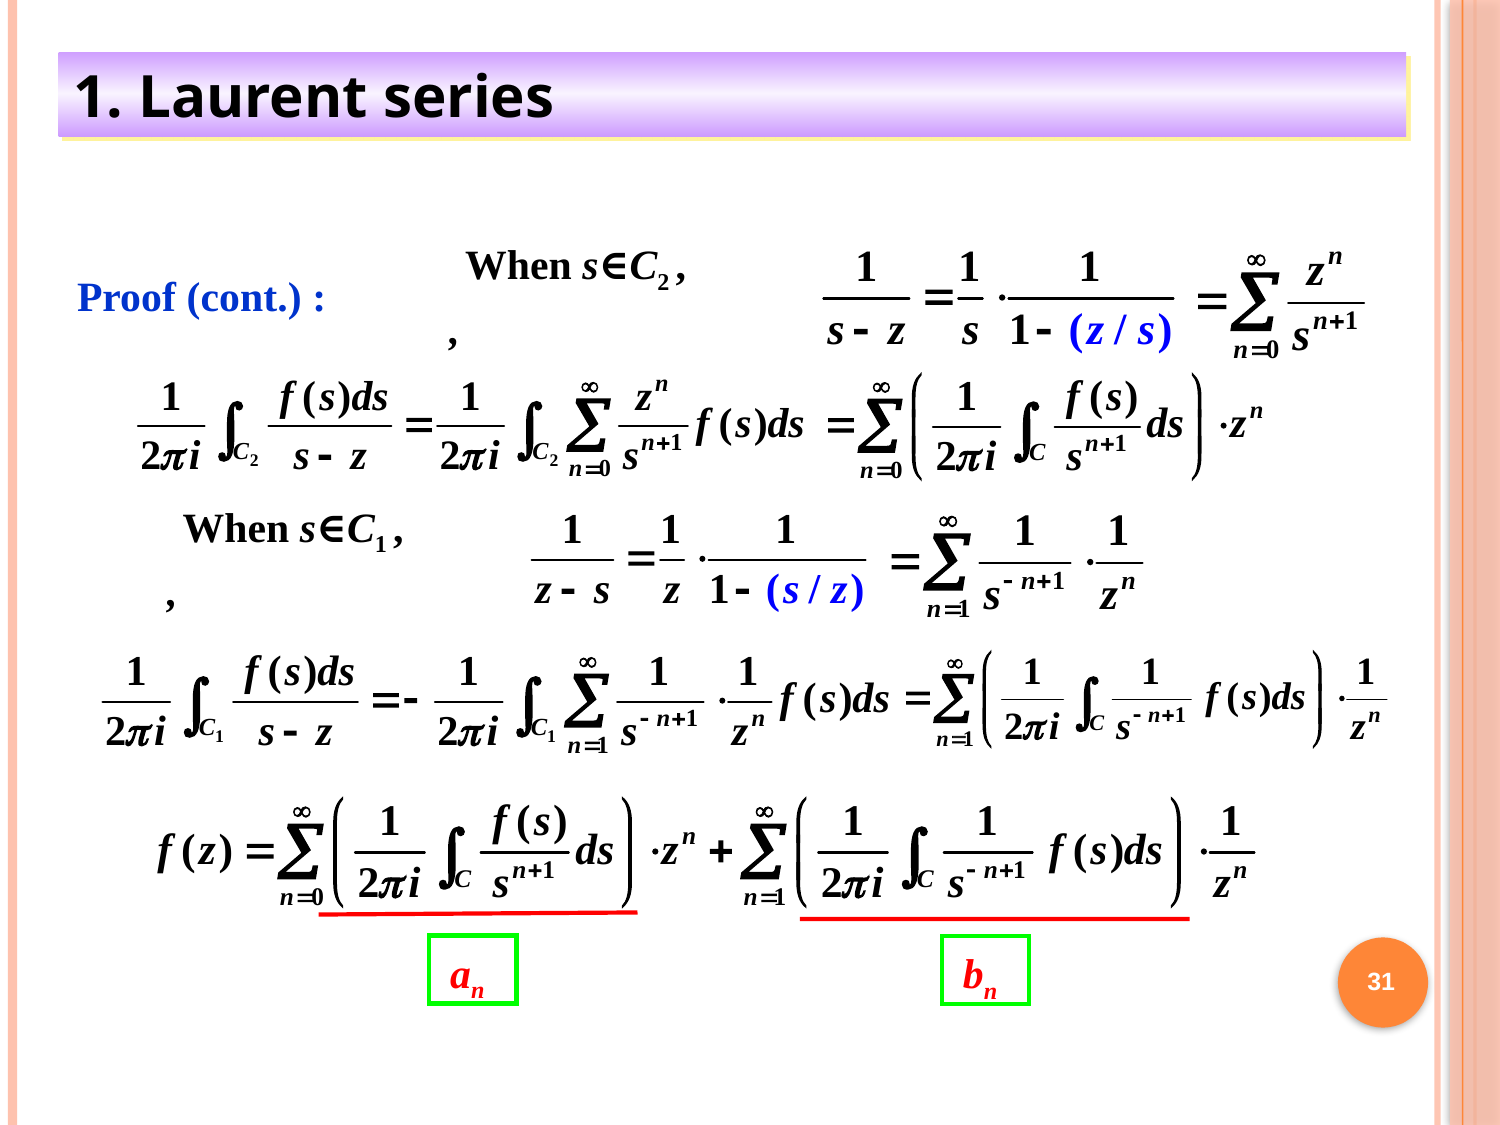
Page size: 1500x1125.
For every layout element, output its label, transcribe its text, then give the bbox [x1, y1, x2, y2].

text_box 1. Laurent series [58, 52, 1407, 137]
text_box Proof (cont.) : [62, 262, 450, 328]
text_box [799, 918, 1191, 1001]
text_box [1186, 233, 1376, 370]
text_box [795, 235, 1182, 361]
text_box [896, 641, 1396, 756]
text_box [817, 363, 1271, 488]
slide_number 31 [1331, 937, 1432, 1023]
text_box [111, 363, 814, 487]
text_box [141, 786, 1265, 916]
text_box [505, 499, 876, 622]
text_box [318, 911, 638, 1000]
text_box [76, 641, 895, 763]
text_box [880, 499, 1151, 628]
